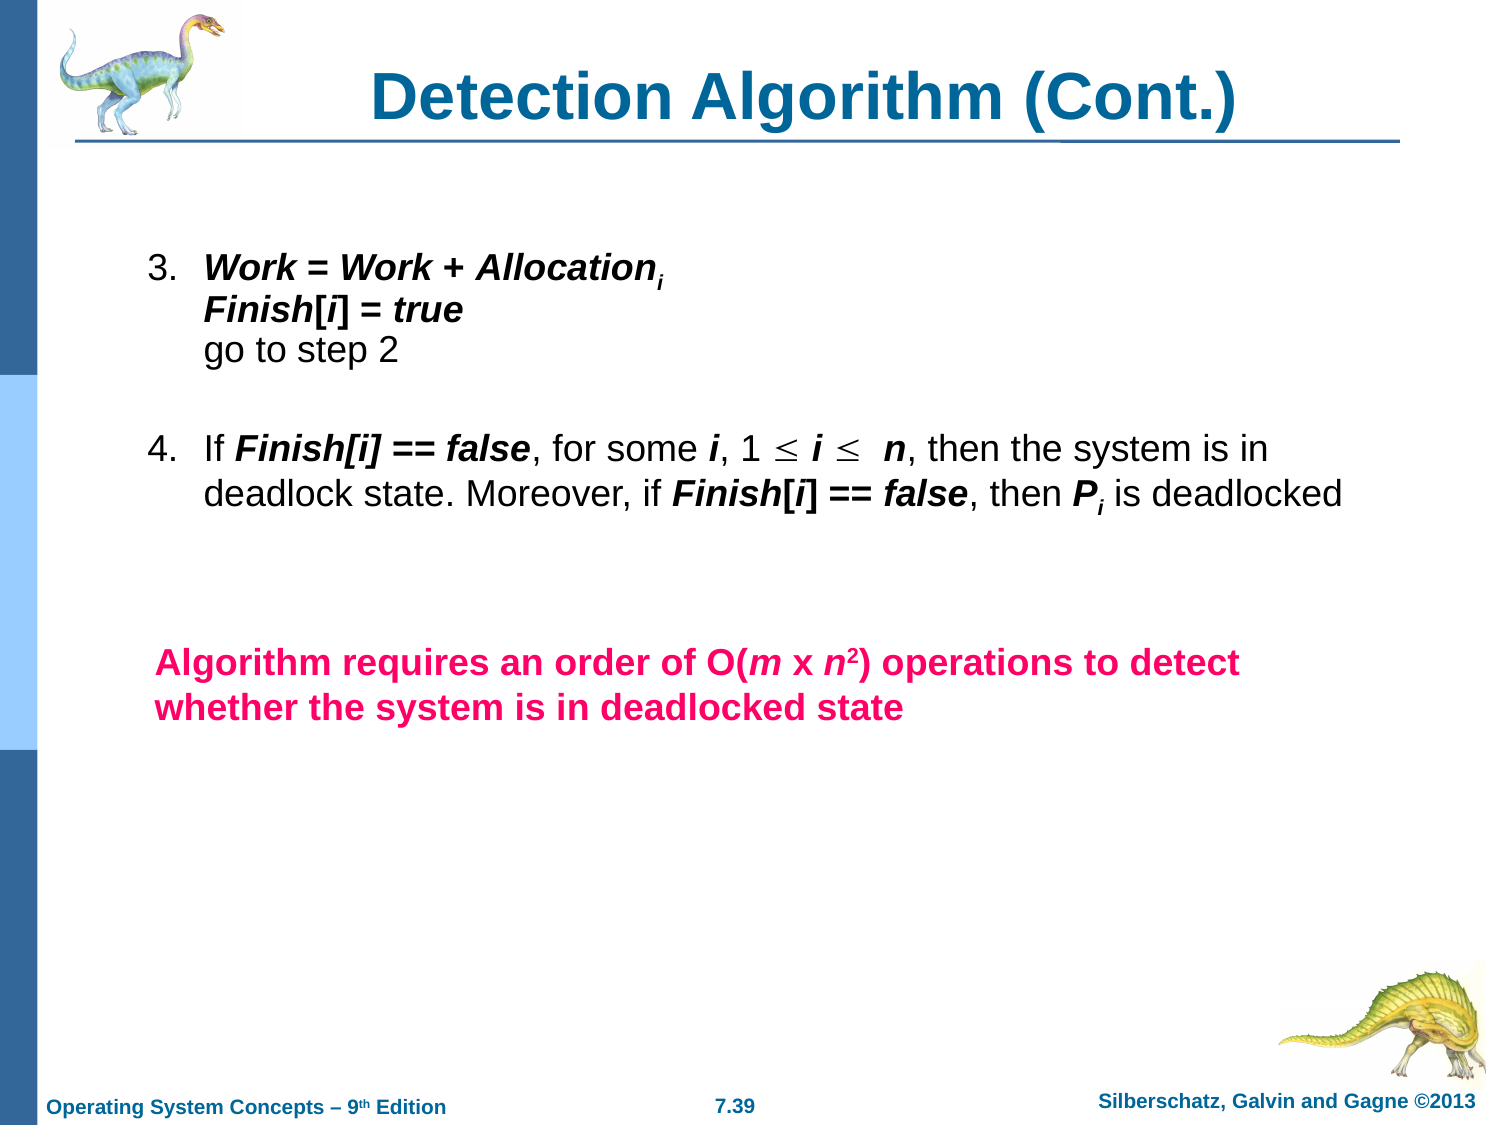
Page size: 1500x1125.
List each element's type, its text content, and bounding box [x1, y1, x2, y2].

title Detection Algorithm (Cont.) [185, 45, 1425, 141]
list 3. Work = Work + Allocationi Finish[i] = true go to step 2 4. If Finish[i] == false, for some i, 1  i  n, then the system is in deadlock state. Moreover, if Finish[i] == false, then Pi is deadlocked [132, 236, 1400, 613]
text_box Algorithm requires an order of O(m x n2) operations to detect whether the system is in deadlocked state [139, 630, 1402, 799]
picture [46, 0, 243, 149]
picture [1275, 959, 1486, 1090]
